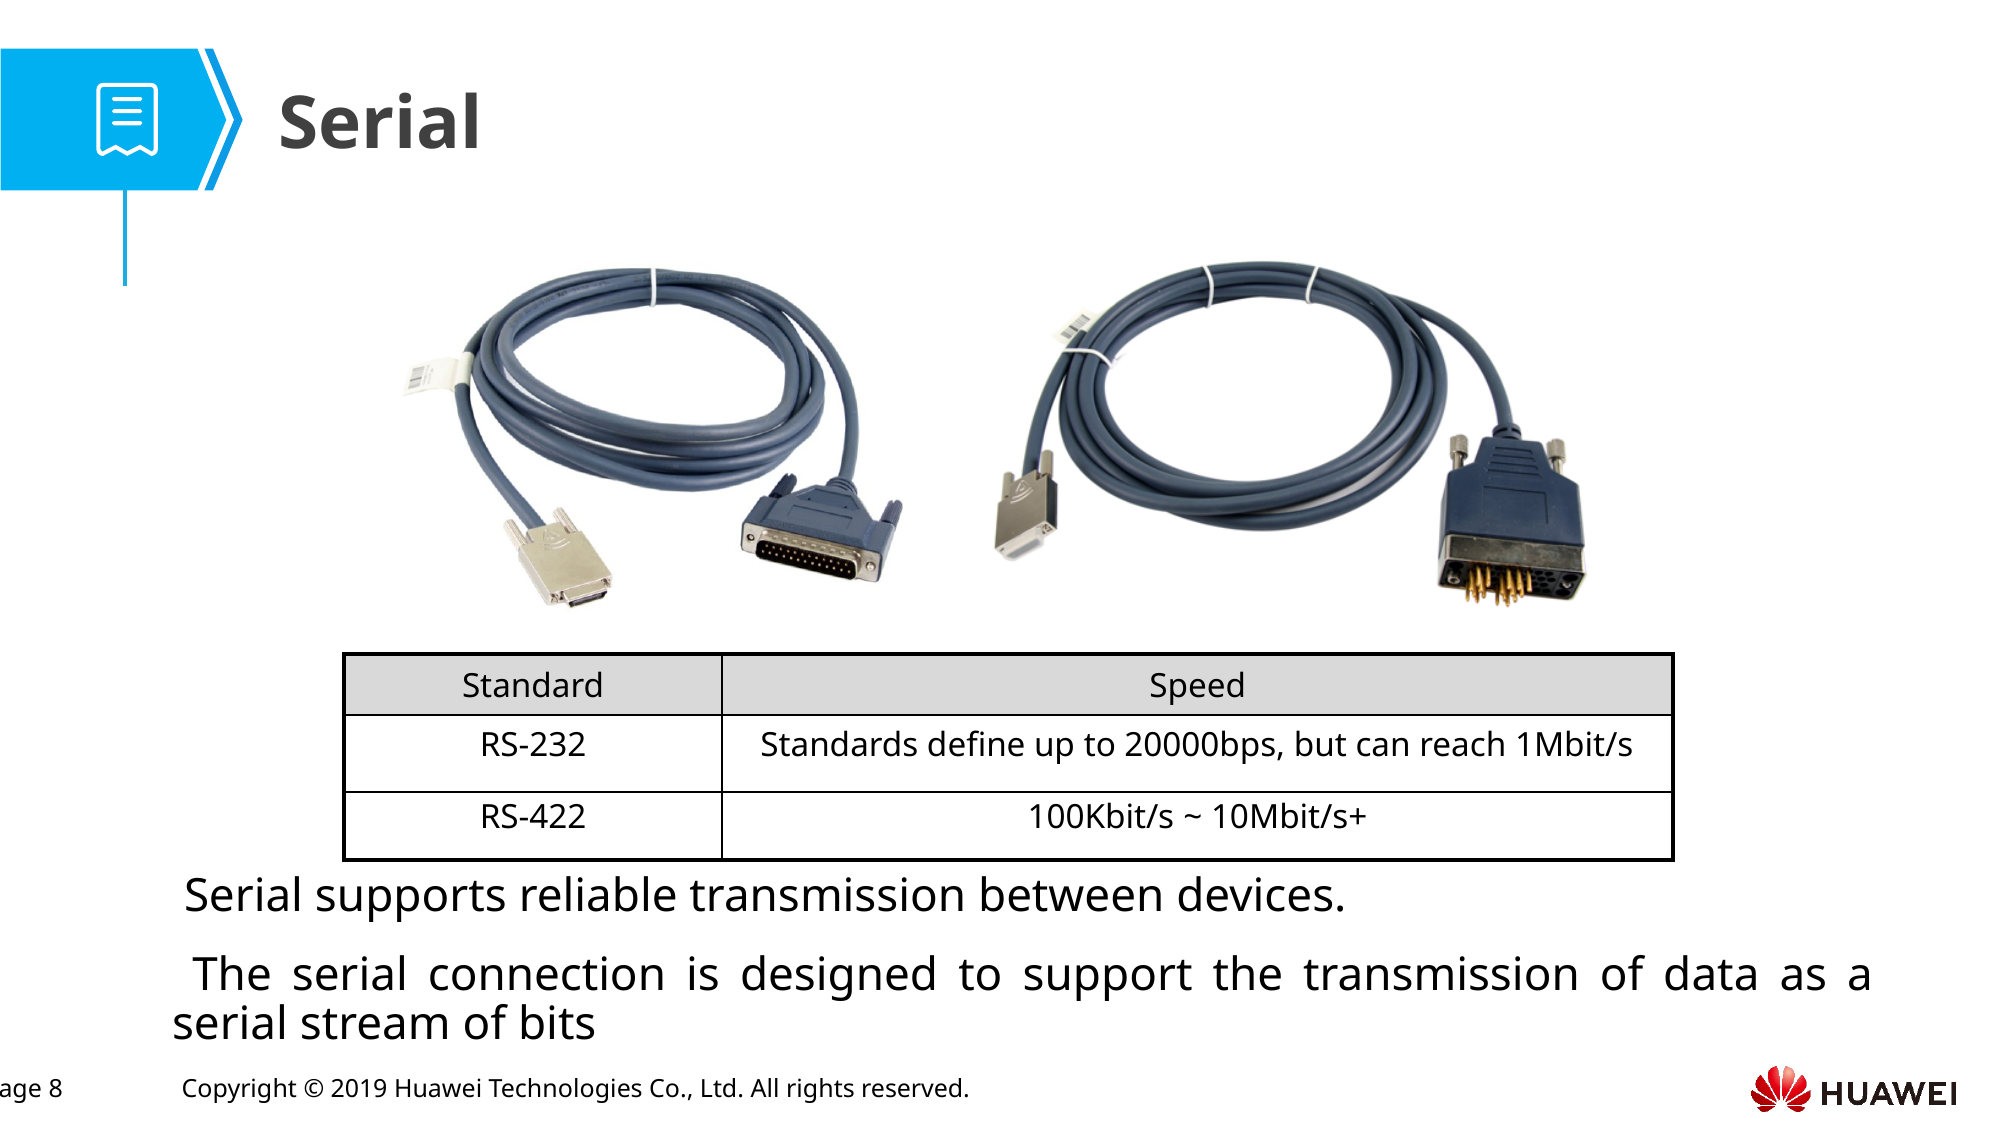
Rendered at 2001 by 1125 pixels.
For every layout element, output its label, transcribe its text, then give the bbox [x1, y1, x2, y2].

table_header Speed [723, 656, 1671, 714]
list Serial [261, 67, 1875, 173]
picture [990, 255, 1591, 610]
table_header Standard [346, 656, 721, 714]
picture [397, 262, 906, 612]
list Serial supports reliable transmission between devices. The serial connection is designed to support the transmission of data as a serial stream of bits [149, 308, 1882, 1077]
table_cell RS-232 [346, 716, 721, 791]
table_cell 100Kbit/s ~ 10Mbit/s+ [723, 793, 1671, 858]
table_cell Standards define up to 20000bps, but can reach 1Mbit/s [723, 716, 1671, 791]
table_cell RS-422 [346, 793, 721, 858]
picture [1751, 1066, 1956, 1112]
